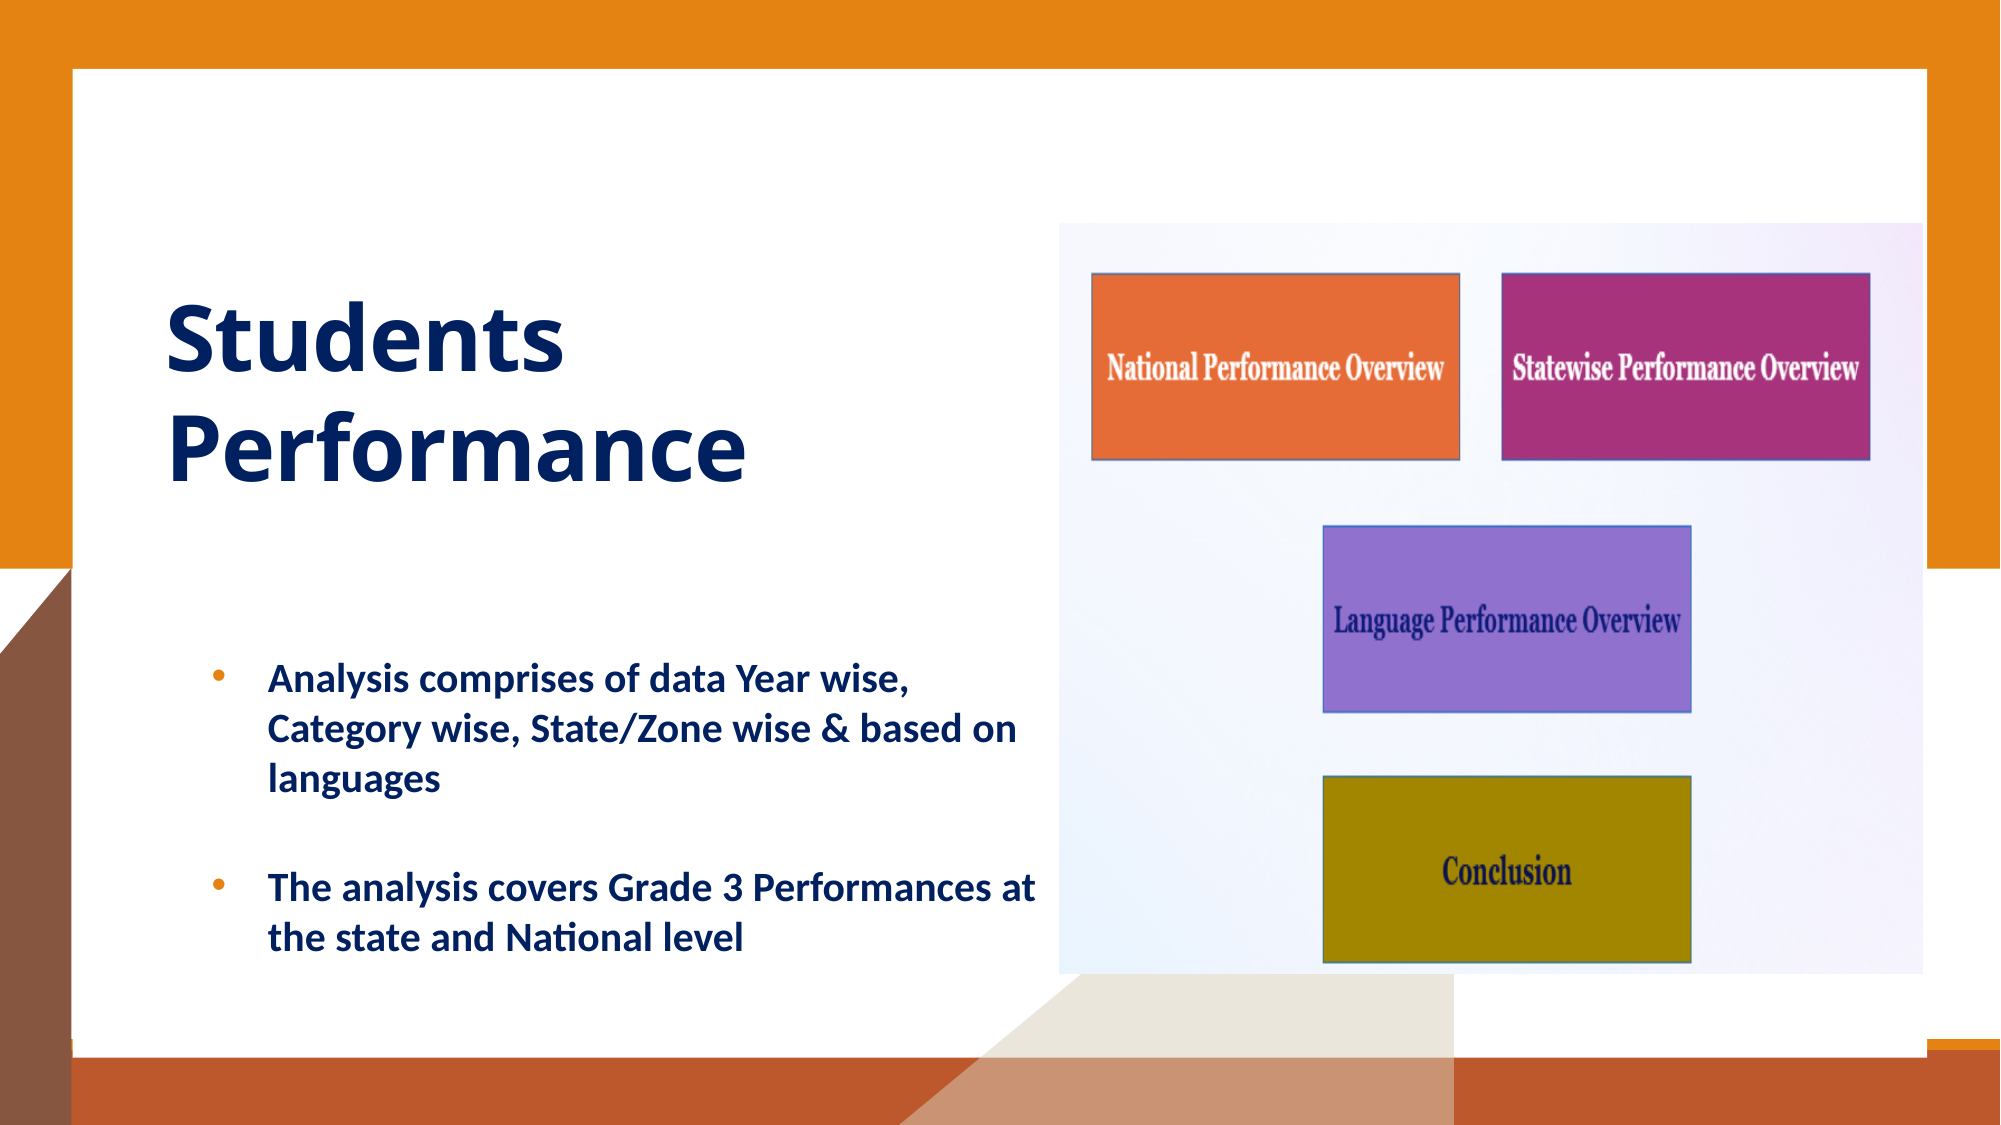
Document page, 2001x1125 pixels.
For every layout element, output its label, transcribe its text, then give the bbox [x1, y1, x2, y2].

list Analysis comprises of data Year wise, Category wise, State/Zone wise & based on languages The analysis covers Grade 3 Performances at the state and National level [196, 596, 1060, 1006]
title Students Performance [150, 90, 1013, 501]
picture [1058, 223, 1923, 975]
